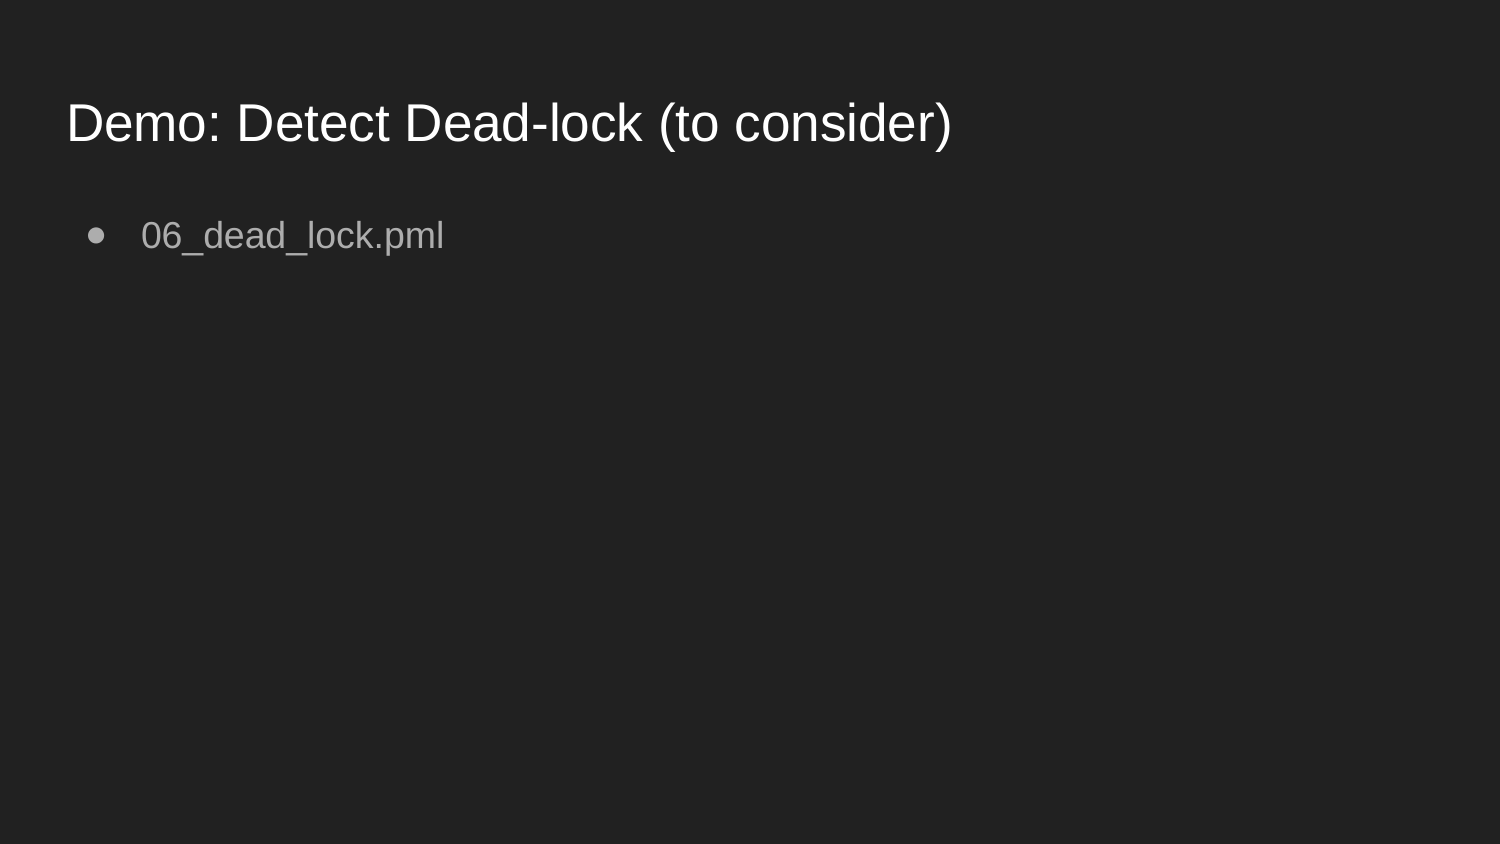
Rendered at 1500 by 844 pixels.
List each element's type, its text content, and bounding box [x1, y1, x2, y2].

title Demo: Detect Dead-lock (to consider) [51, 72, 1449, 167]
list 06_dead_lock.pml [51, 189, 1449, 750]
